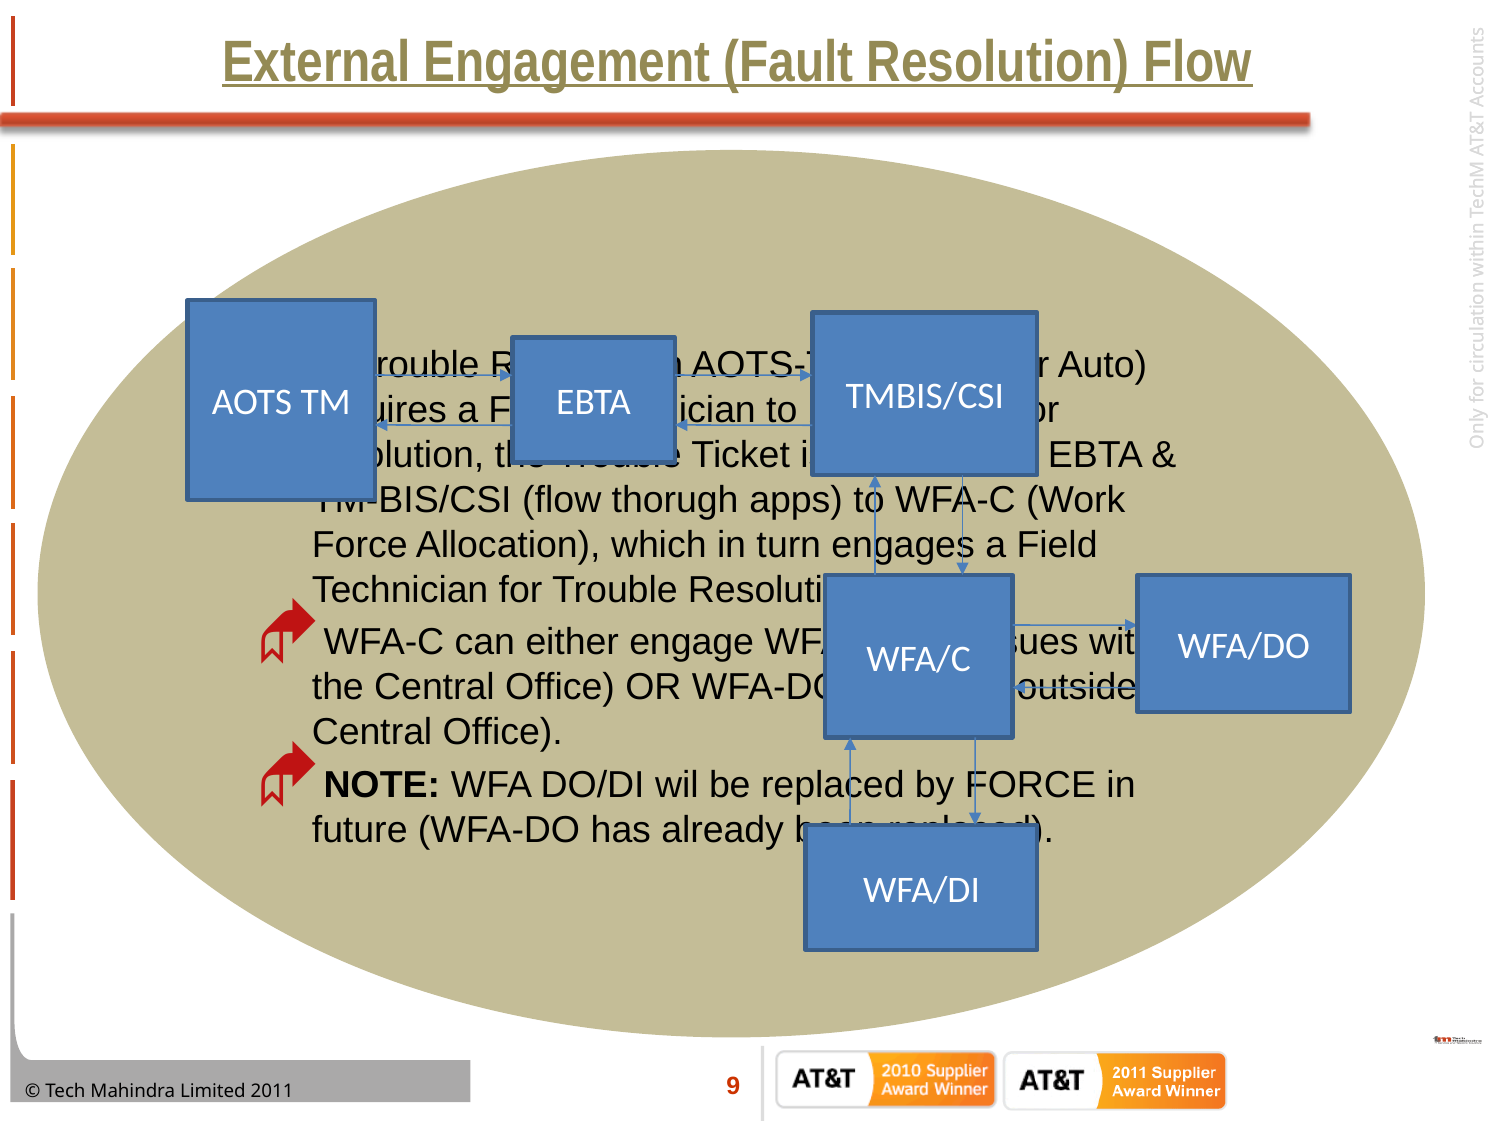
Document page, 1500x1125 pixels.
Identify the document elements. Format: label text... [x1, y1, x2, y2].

text_box TMBIS/CSI [812, 312, 1038, 475]
text_box WFA/DI [805, 825, 1038, 950]
picture [773, 1049, 1000, 1112]
title External Engagement (Fault Resolution) Flow [49, 23, 1426, 92]
text_box AOTS TM [187, 299, 375, 500]
picture [0, 106, 1325, 144]
text_box EBTA [512, 337, 675, 463]
text_box WFA/C [825, 574, 1013, 738]
text_box If Trouble Reported in AOTS-TM (Manual or Auto) requires a Field Technician to be engaged for resolution, the Trouble Ticket is referred, via EBTA & TM-BIS/CSI (flow thorugh apps) to WFA-C (Work Force Allocation), which in turn engages a Field Technician for Trouble Resolution. WFA-C can either engage WFA-DI (for issues within the Central Office) OR WFA-DO (for issue outside the Central Office). NOTE: WFA DO/DI wil be replaced by FORCE in future (WFA-DO has already been replaced). [37, 149, 1426, 1038]
text_box WFA/DO [1137, 574, 1350, 713]
picture [1002, 1049, 1228, 1111]
